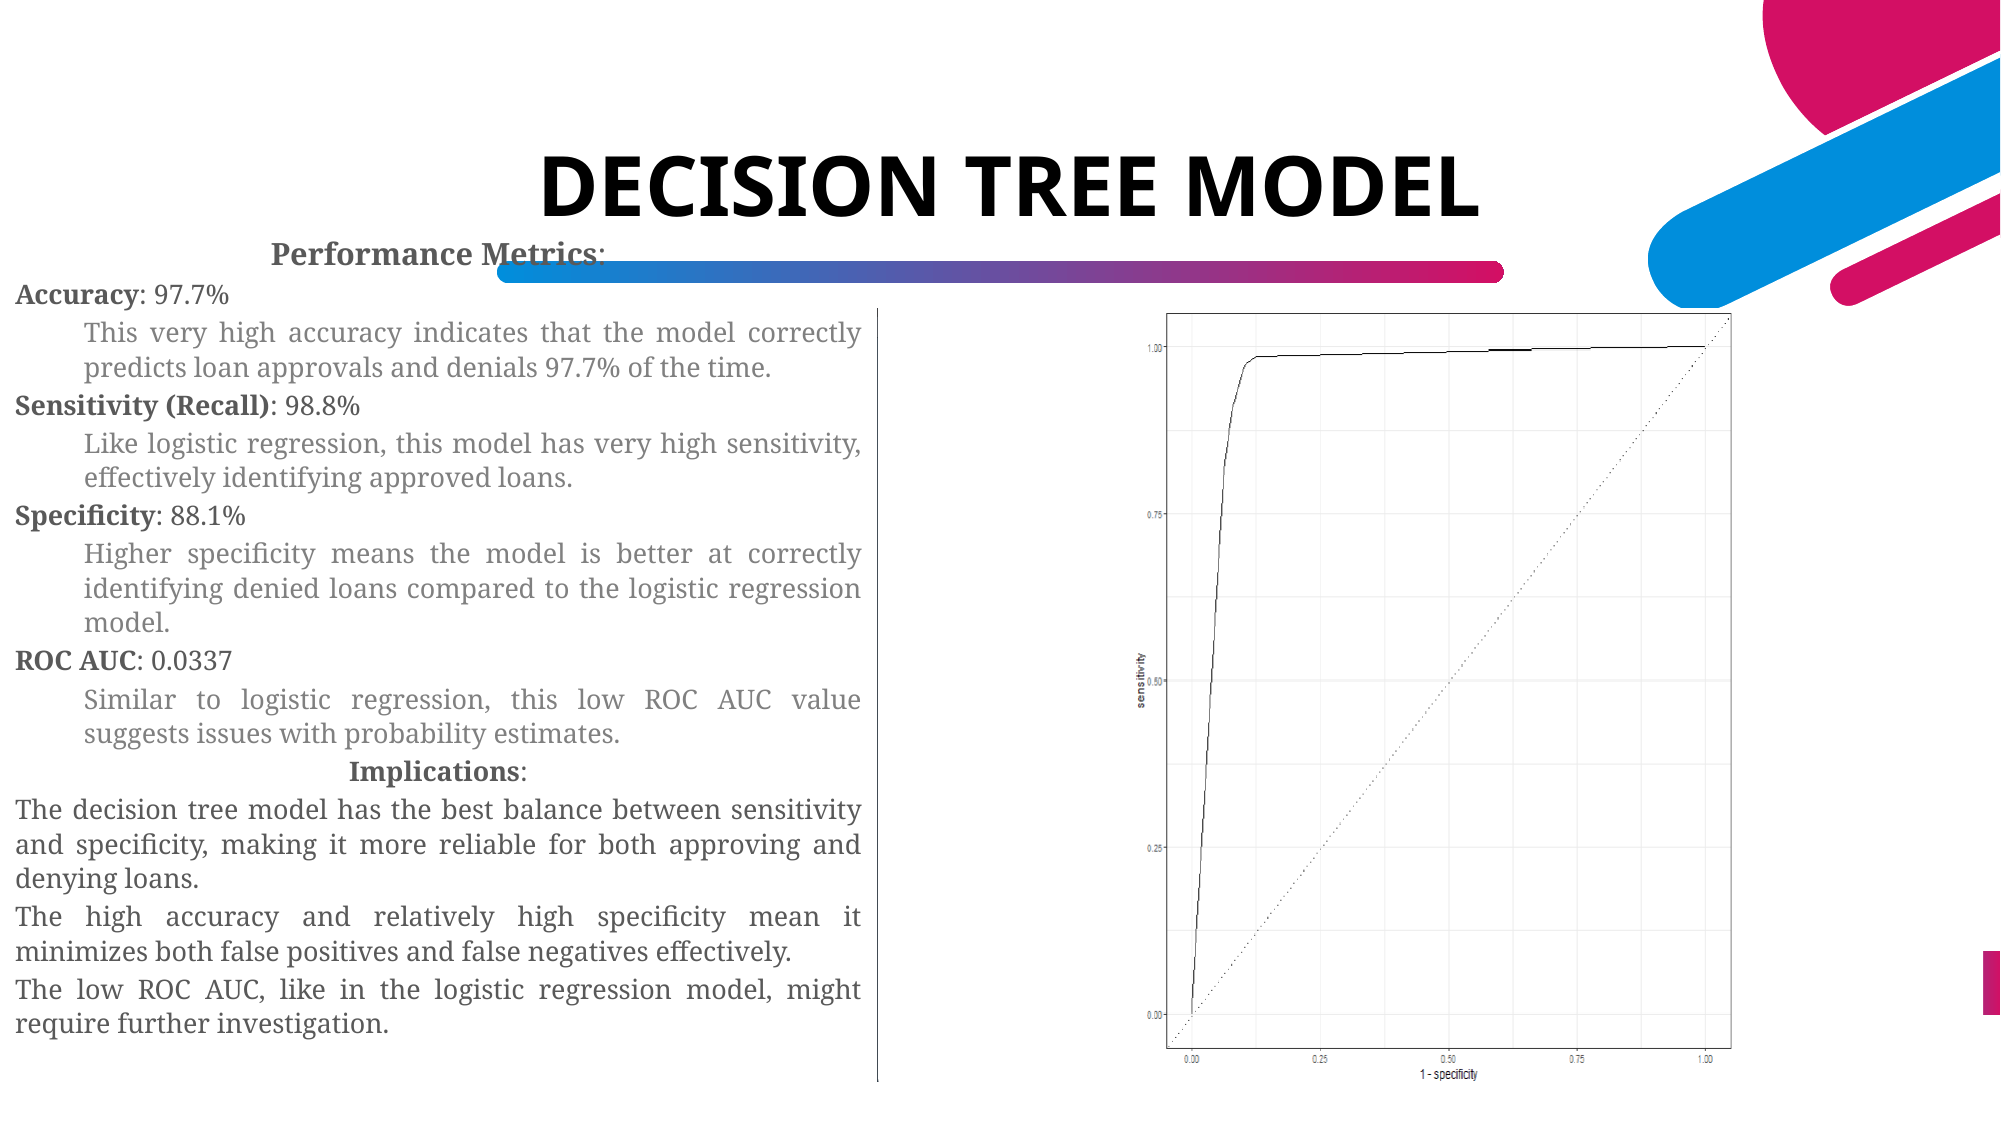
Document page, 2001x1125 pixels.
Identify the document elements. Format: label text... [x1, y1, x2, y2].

title DECISION TREE MODEL [147, 131, 1873, 243]
list Performance Metrics: Accuracy: 97.7% This very high accuracy indicates that the model correctly predicts loan approvals and denials 97.7% of the time. Sensitivity (Recall): 98.8% Like logistic regression, this model has very high sensitivity, effectively identifying approved loans. Specificity: 88.1% Higher specificity means the model is better at correctly identifying denied loans compared to the logistic regression model. ROC AUC: 0.0337 Similar to logistic regression, this low ROC AUC value suggests issues with probability estimates. Implications: The decision tree model has the best balance between sensitivity and specificity, making it more reliable for both approving and denying loans. The high accuracy and relatively high specificity mean it minimizes both false positives and false negatives effectively. The low ROC AUC, like in the logistic regression model, might require further investigation. [0, 224, 878, 1109]
picture [876, 308, 1984, 1082]
